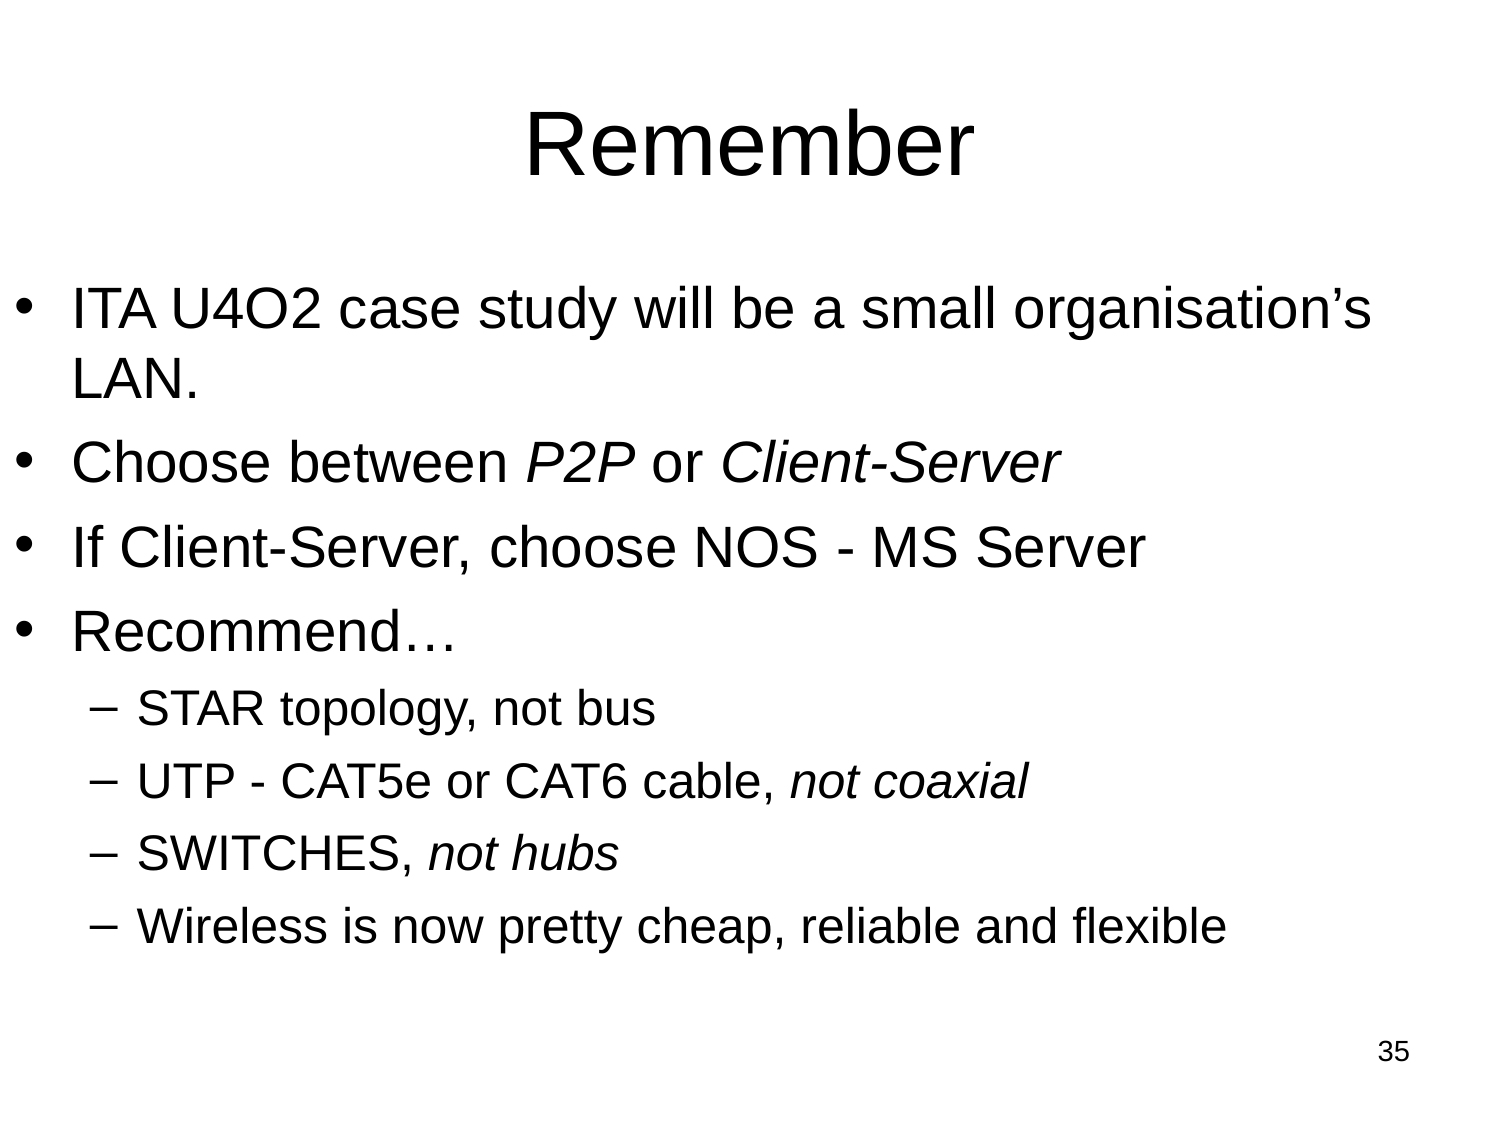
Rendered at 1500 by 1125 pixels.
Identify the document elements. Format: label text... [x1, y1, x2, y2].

title Remember [75, 45, 1425, 233]
text_box <number> [1074, 1024, 1425, 1103]
list ITA U4O2 case study will be a small organisation’s LAN. Choose between P2P or Client-Server If Client-Server, choose NOS - MS Server Recommend… STAR topology, not bus UTP - CAT5e or CAT6 cable, not coaxial SWITCHES, not hubs Wireless is now pretty cheap, reliable and flexible [0, 262, 1459, 1005]
